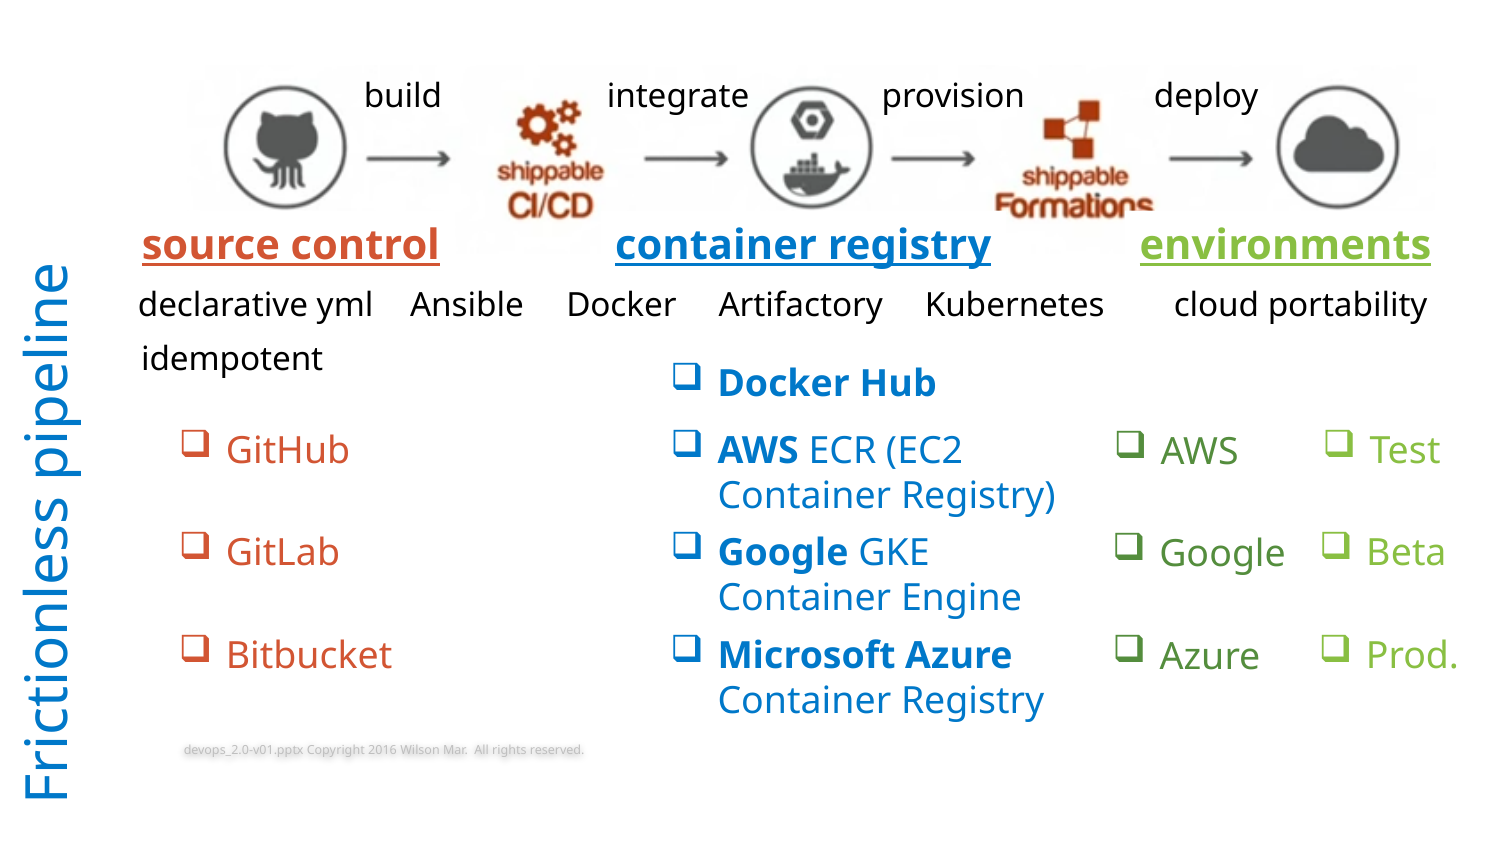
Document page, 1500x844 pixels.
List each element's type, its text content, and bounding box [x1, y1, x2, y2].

text_box Microsoft Azure Container Registry [655, 623, 1060, 728]
text_box Google GKE Container Engine [655, 520, 1076, 626]
text_box Ansible [395, 276, 539, 331]
text_box GitLab [164, 520, 409, 581]
text_box AWS [1098, 419, 1254, 480]
text_box Docker Hub [655, 351, 1076, 411]
text_box Prod. [1304, 623, 1475, 683]
text_box Azure [1098, 624, 1276, 684]
text_box cloud portability [1158, 276, 1443, 331]
text_box devops_2.0-v01.pptx Copyright 2016 Wilson Mar. All rights reserved. [163, 728, 794, 764]
text_box Google [1097, 521, 1301, 582]
text_box Beta [1304, 520, 1462, 581]
text_box Docker [551, 276, 692, 331]
text_box Kubernetes [910, 276, 1120, 331]
text_box Bitbucket [164, 623, 458, 683]
text_box idempotent [126, 331, 339, 385]
text_box Test [1307, 418, 1456, 479]
text_box declarative yml [123, 276, 389, 331]
title Frictionless pipeline [8, 27, 85, 805]
text_box container registry [600, 262, 1007, 276]
picture [187, 64, 1436, 254]
text_box GitHub [164, 418, 407, 479]
text_box Artifactory [703, 276, 898, 331]
text_box source control [127, 210, 455, 276]
text_box AWS ECR (EC2 Container Registry) [655, 418, 1076, 520]
text_box environments [1124, 210, 1447, 276]
